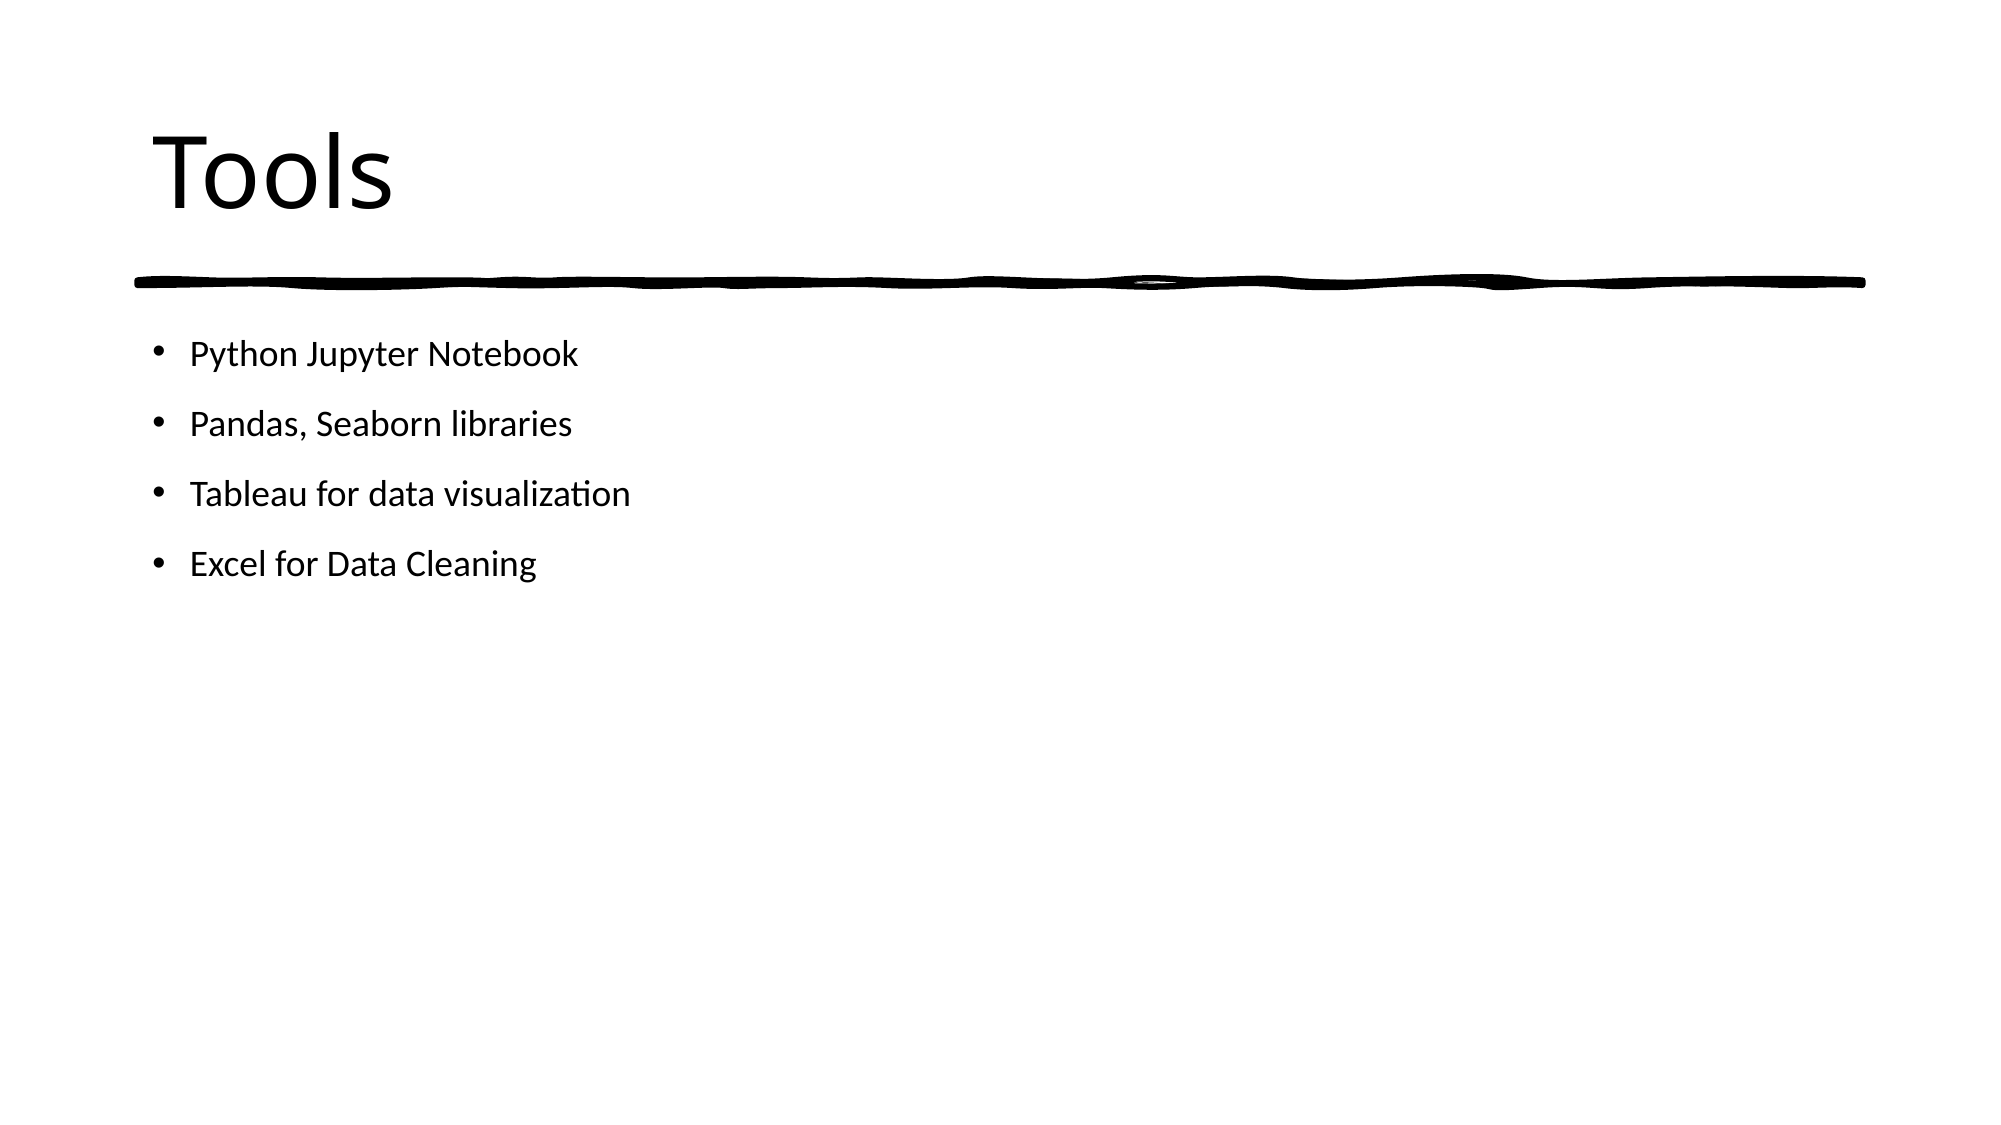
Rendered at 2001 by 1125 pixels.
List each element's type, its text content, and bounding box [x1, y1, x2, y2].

list Python Jupyter Notebook Pandas, Seaborn libraries Tableau for data visualization Excel for Data Cleaning [137, 316, 1863, 1014]
title Tools [137, 59, 1863, 278]
